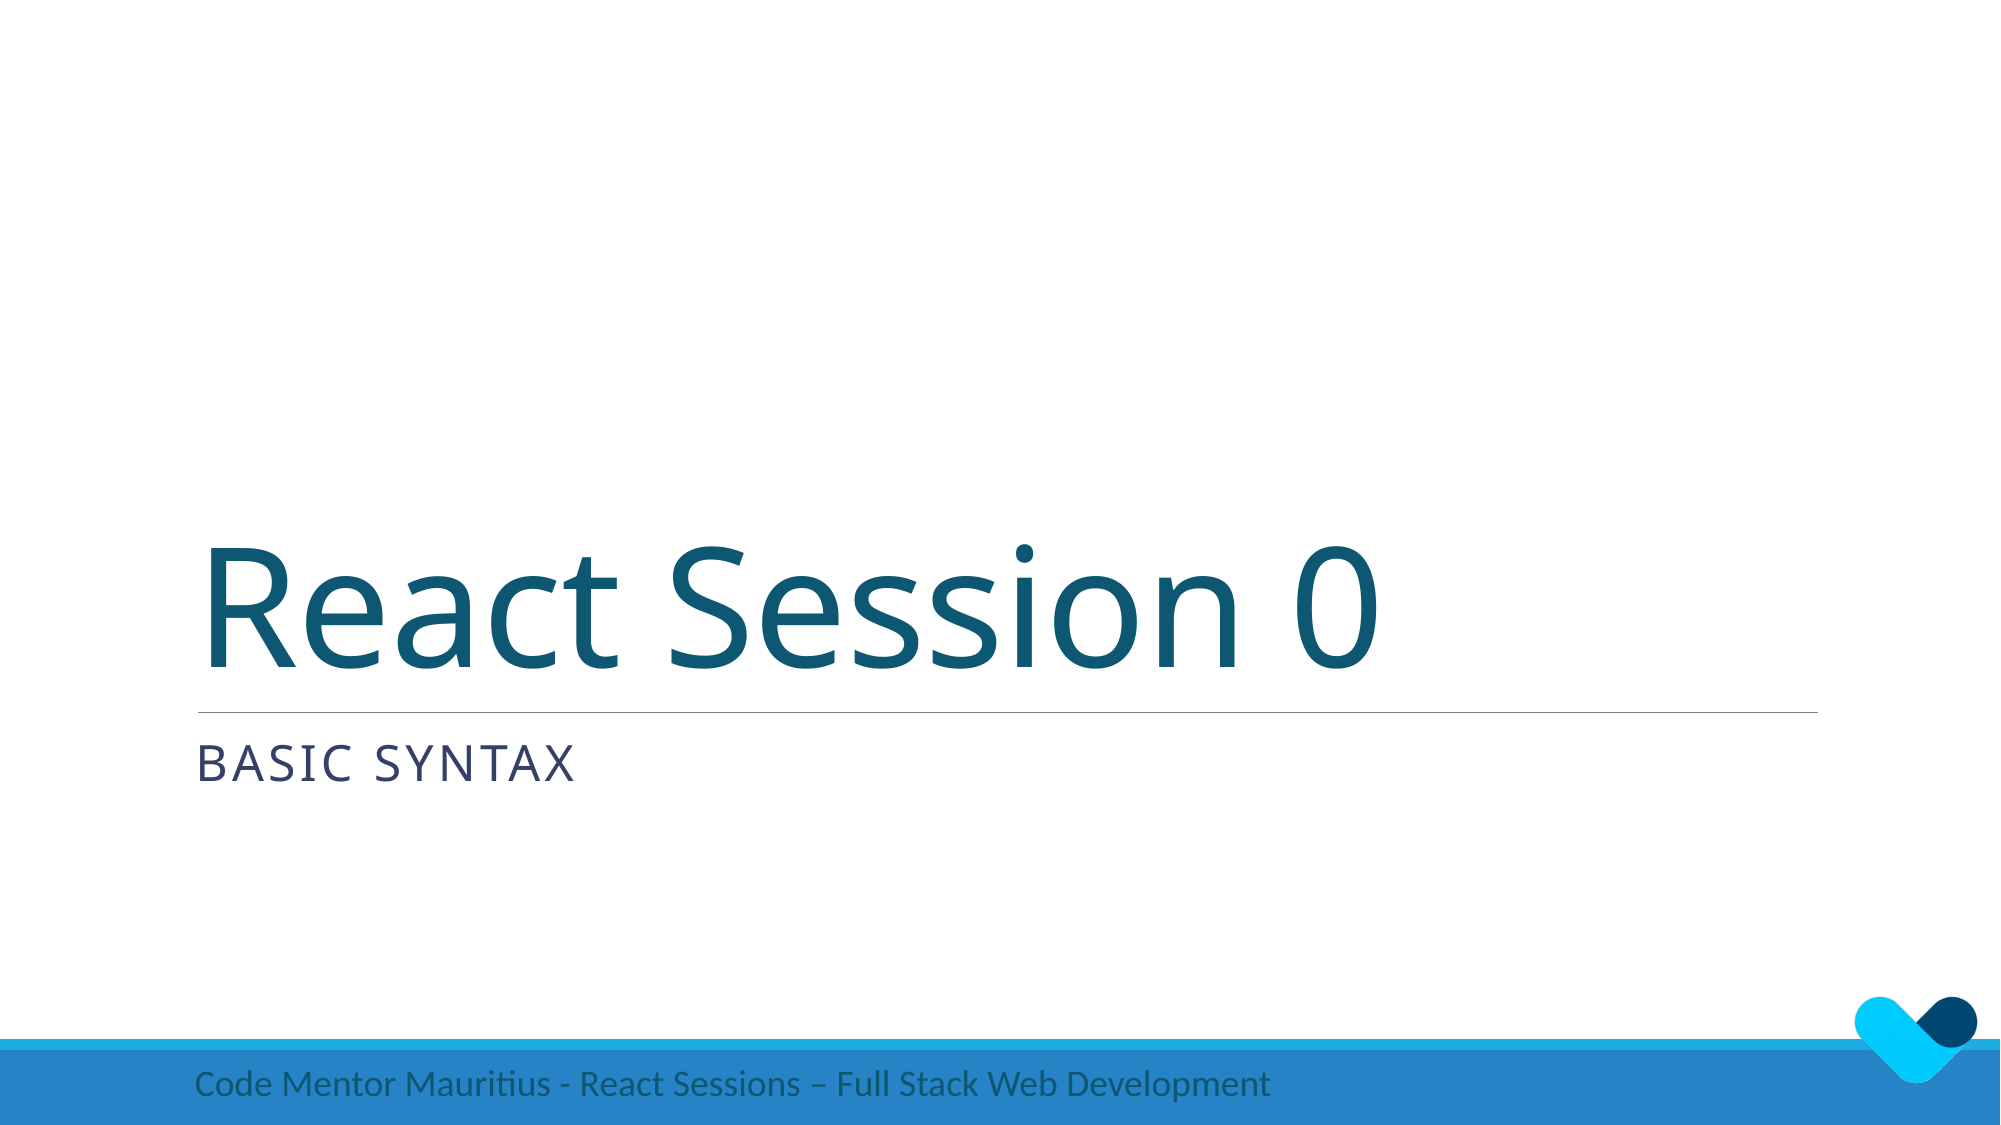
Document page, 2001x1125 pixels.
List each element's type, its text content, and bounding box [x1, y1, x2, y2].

picture [1794, 917, 2000, 1125]
text_box Code Mentor Mauritius - React Sessions – Full Stack Web Development [180, 1051, 1348, 1112]
subtitle Basic syntax [180, 730, 1831, 919]
title React Session 0 [180, 124, 1830, 710]
